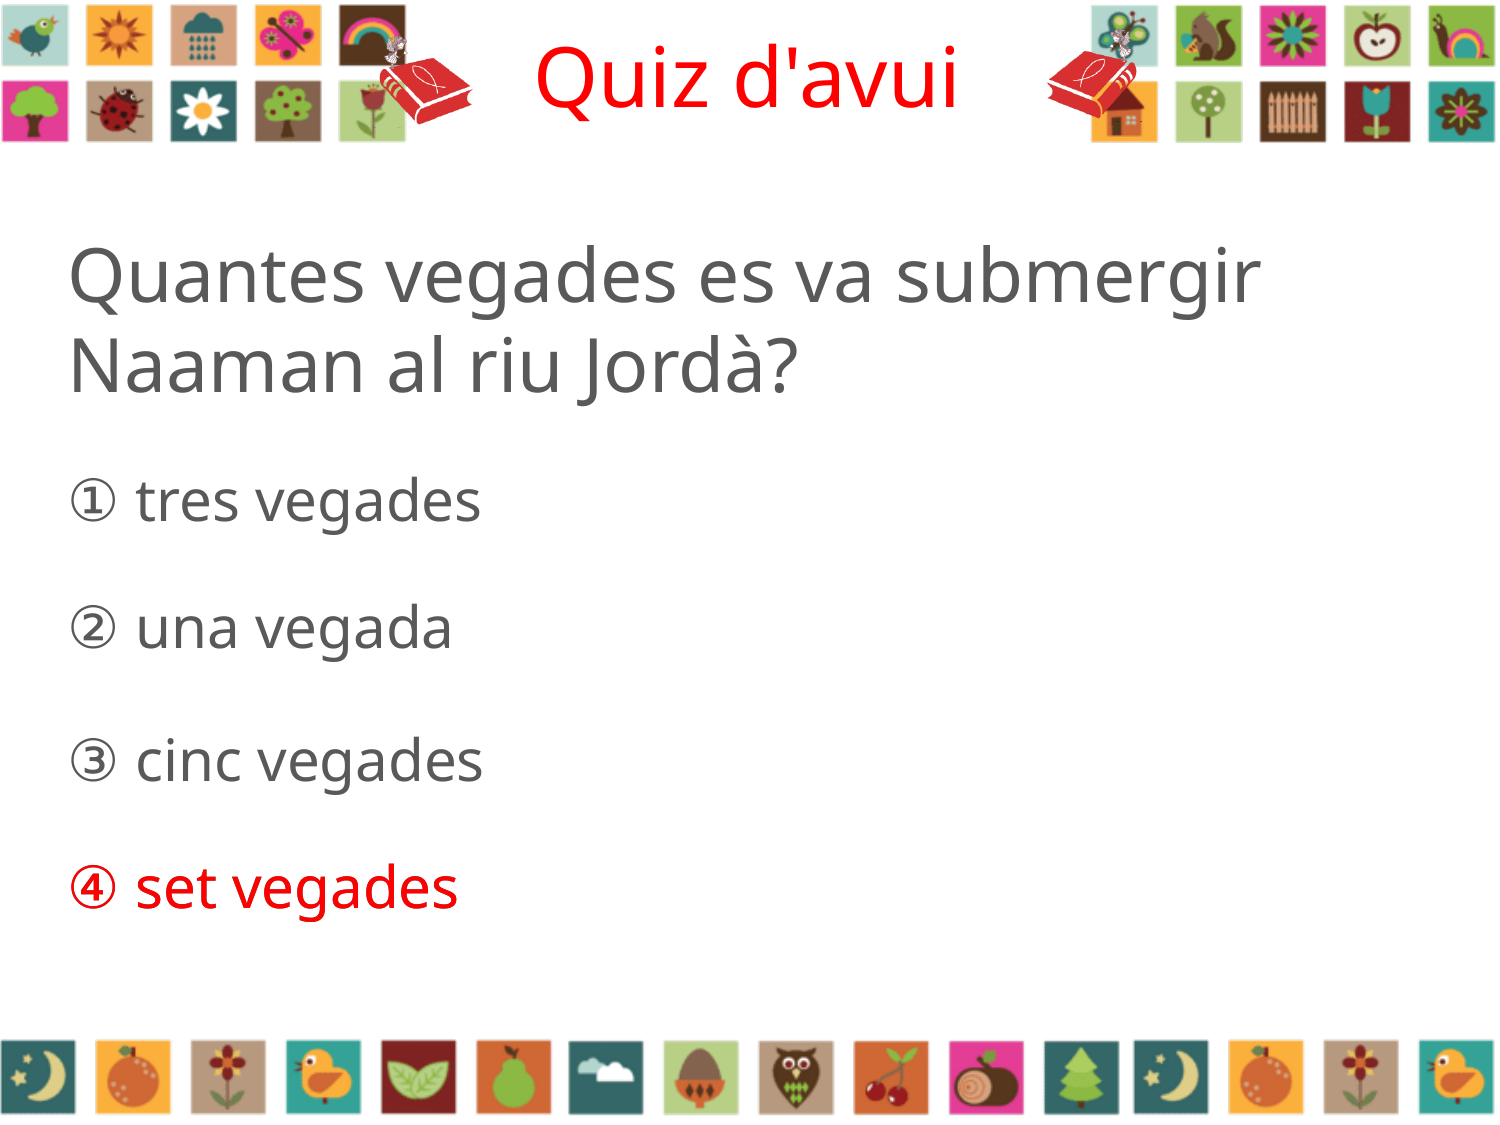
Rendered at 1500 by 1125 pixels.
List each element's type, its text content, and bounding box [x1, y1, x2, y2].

text_box ③ cinc vegades [53, 716, 1483, 801]
picture [1014, 3, 1500, 150]
text_box ④ set vegades [53, 842, 1483, 928]
text_box ② una vegada [53, 582, 1436, 668]
text_box ① tres vegades [53, 456, 1436, 541]
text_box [0, 1028, 1500, 1118]
text_box Quiz d'avui [425, 16, 1077, 131]
picture [0, 3, 505, 150]
text_box Quantes vegades es va submergir Naaman al riu Jordà? [53, 219, 1436, 415]
